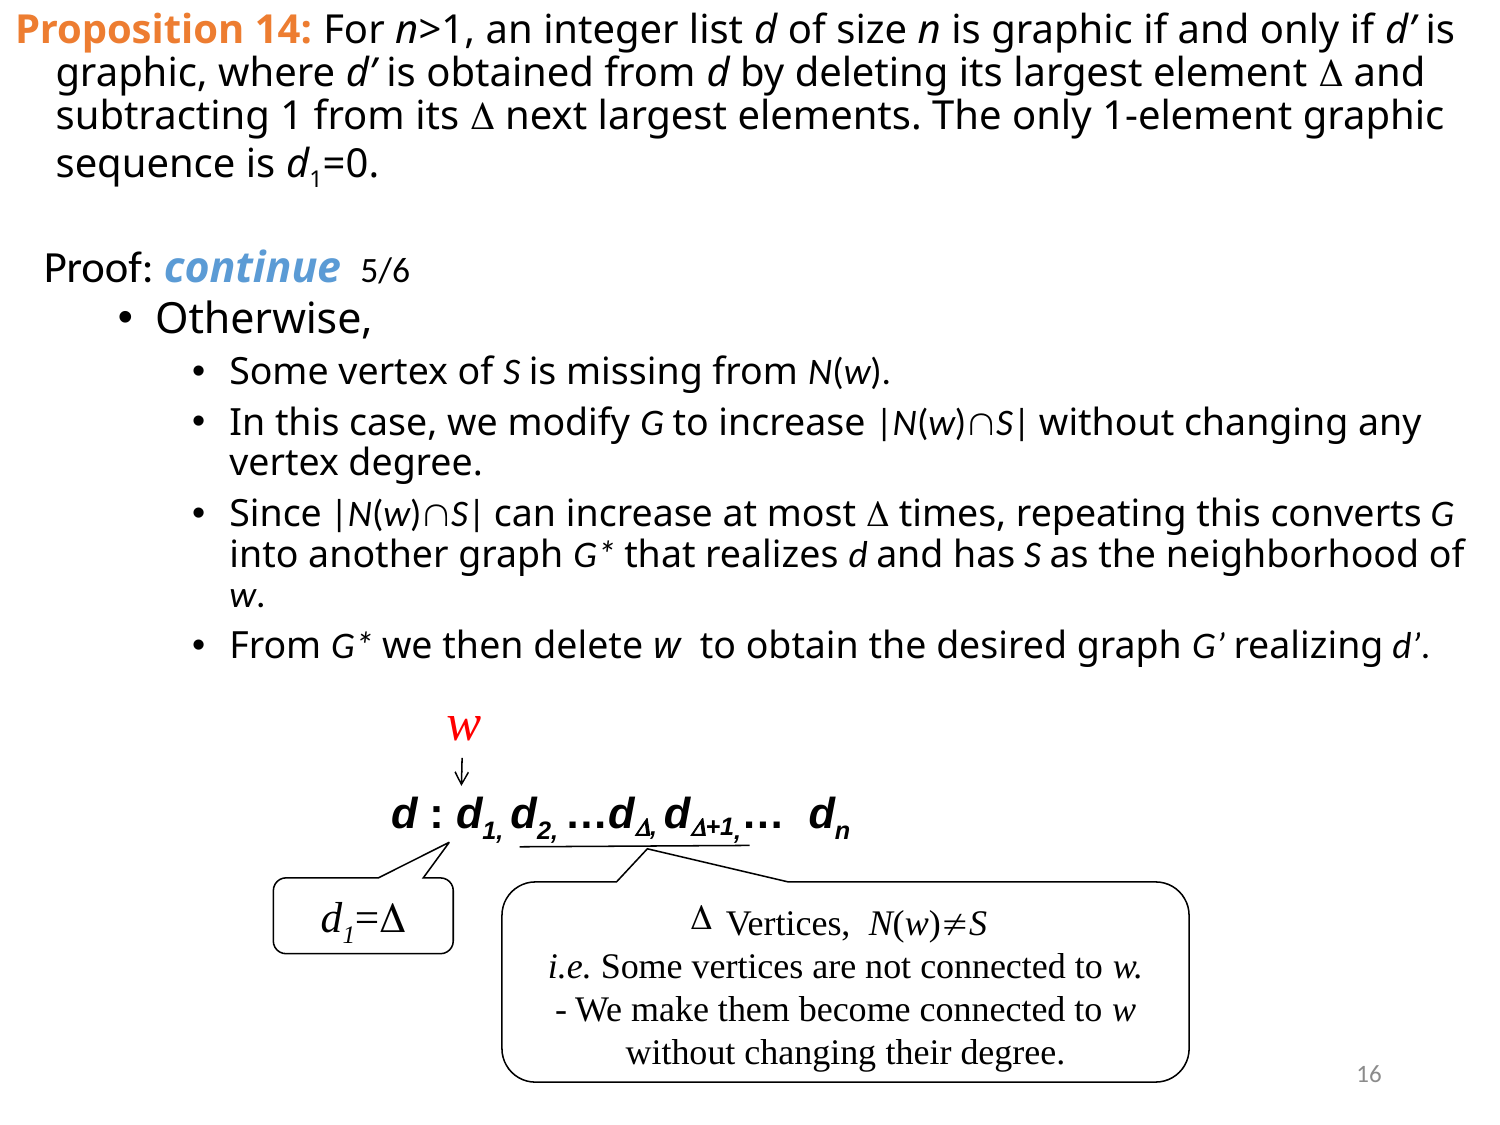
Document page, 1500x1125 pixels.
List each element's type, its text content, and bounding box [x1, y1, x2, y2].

list Proof: continue 5/6 Otherwise, Some vertex of S is missing from N(w). In this case, we modify G to increase |N(w)S| without changing any vertex degree. Since |N(w)S| can increase at most  times, repeating this converts G into another graph G* that realizes d and has S as the neighborhood of w. From G* we then delete w to obtain the desired graph G’ realizing d’. [28, 240, 1500, 675]
title Proposition 14: For n>1, an integer list d of size n is graphic if and only if d’ is graphic, where d’ is obtained from d by deleting its largest element  and subtracting 1 from its  next largest elements. The only 1-element graphic sequence is d1=0. [0, 0, 1500, 197]
text_box w [431, 680, 493, 758]
slide_number 16 [1059, 1042, 1397, 1103]
text_box d1= [273, 842, 454, 954]
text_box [687, 847, 707, 880]
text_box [740, 544, 760, 581]
text_box d : d1, d2, …d, d+1,… dn [376, 777, 976, 852]
text_box Vertices, N(w)S i.e. Some vertices are not connected to w. - We make them become connected to w without changing their degree. [501, 848, 1190, 1083]
